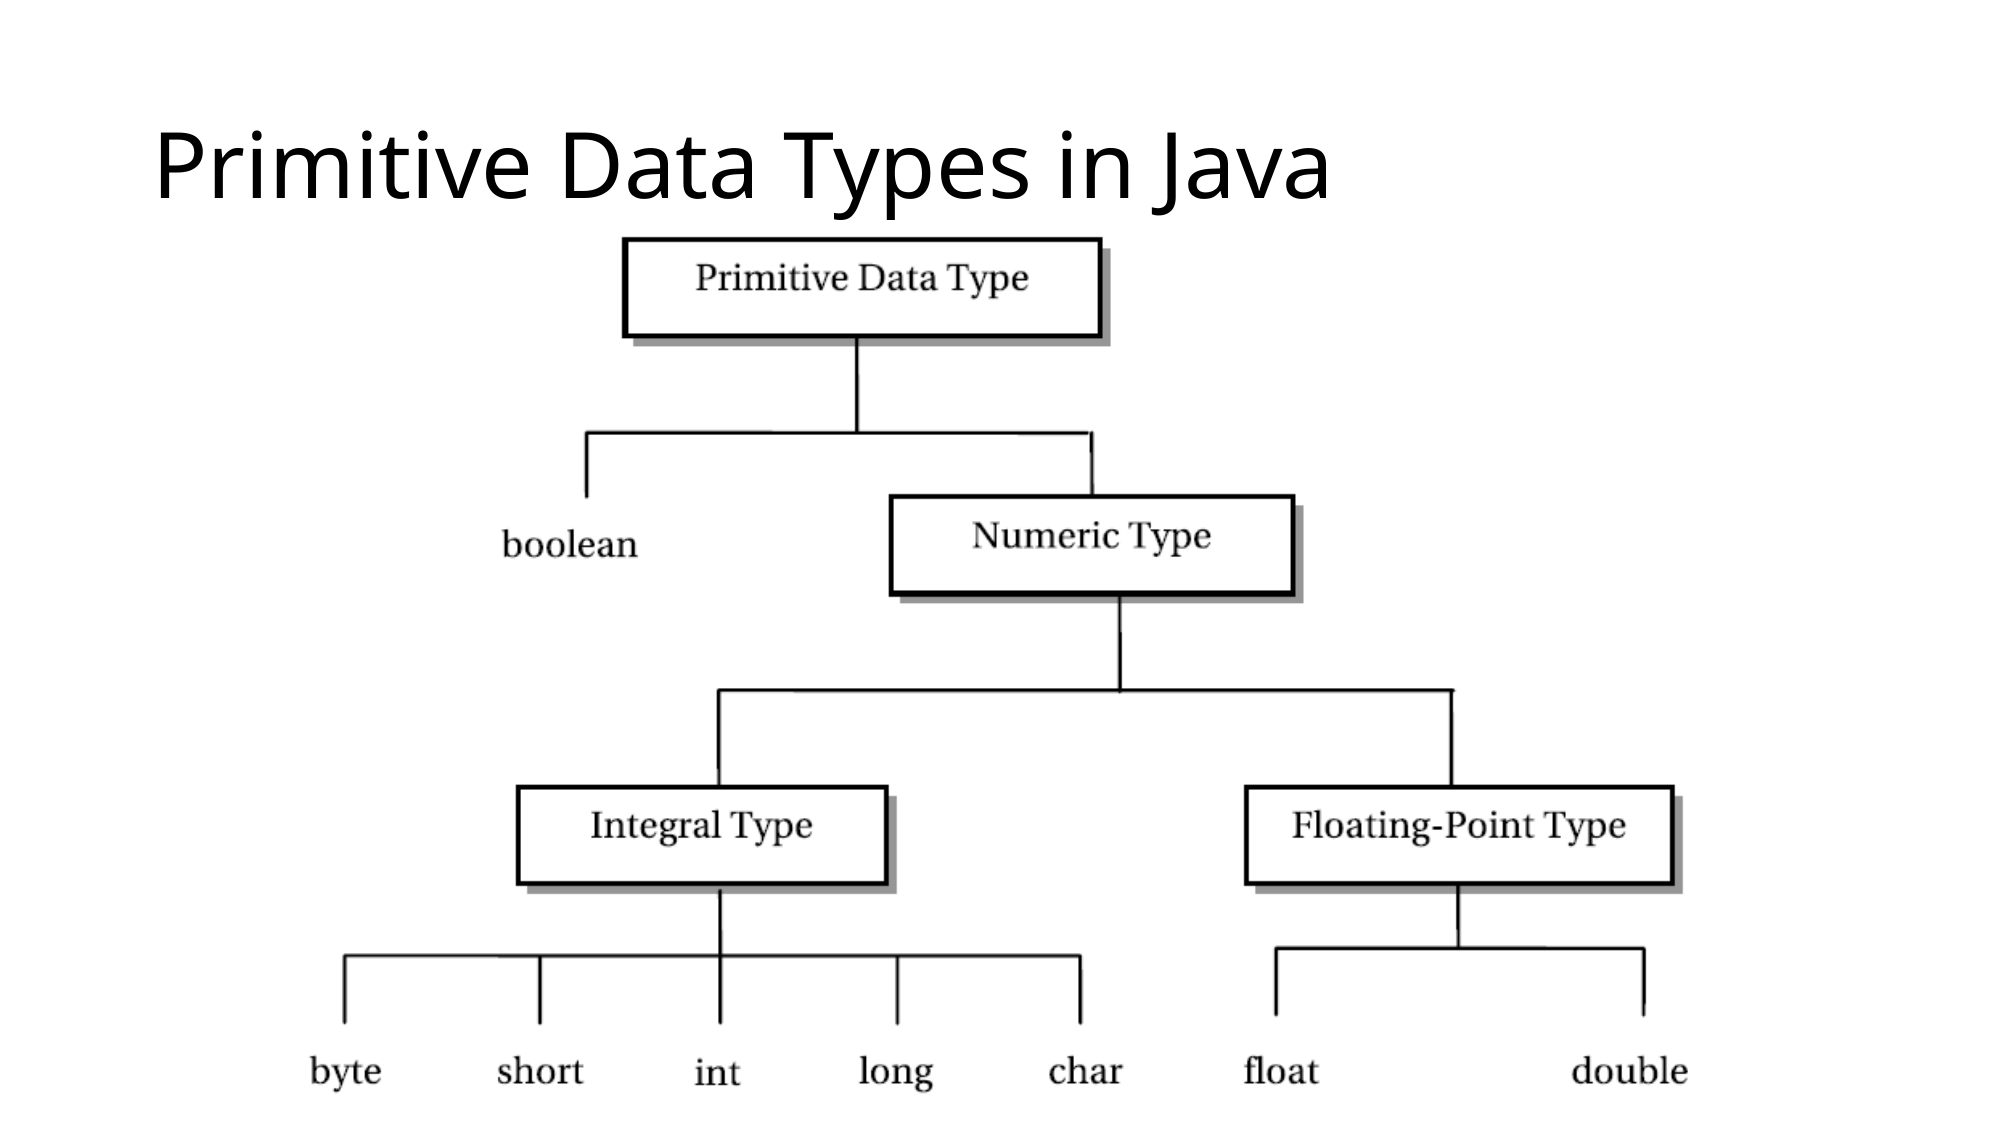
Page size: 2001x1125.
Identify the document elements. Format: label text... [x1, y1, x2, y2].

title Primitive Data Types in Java [137, 59, 1863, 278]
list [304, 231, 1696, 1095]
